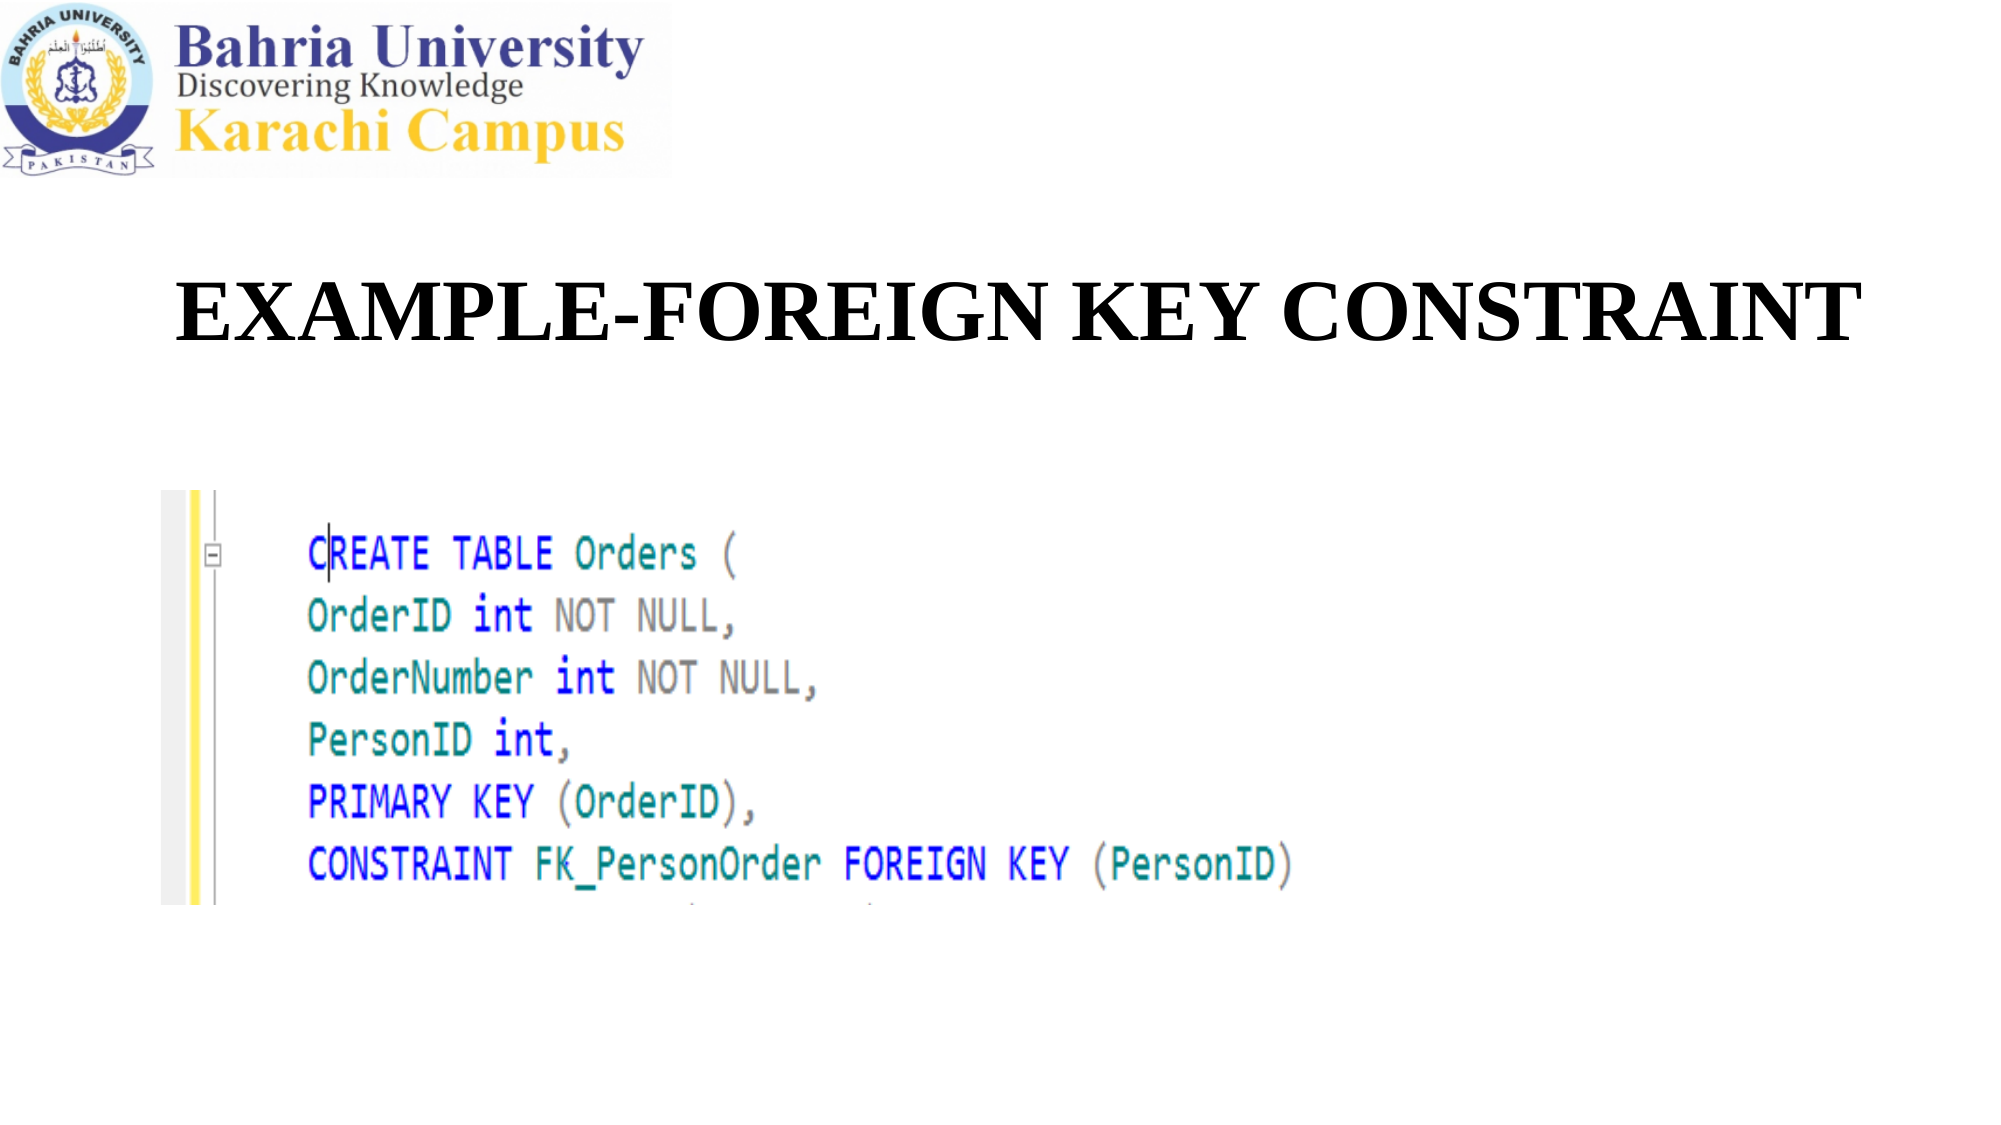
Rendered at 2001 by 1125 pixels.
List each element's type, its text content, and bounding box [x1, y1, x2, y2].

picture [160, 490, 1745, 905]
title EXAMPLE-FOREIGN KEY CONSTRAINT [160, 203, 1886, 421]
picture [0, 2, 672, 178]
